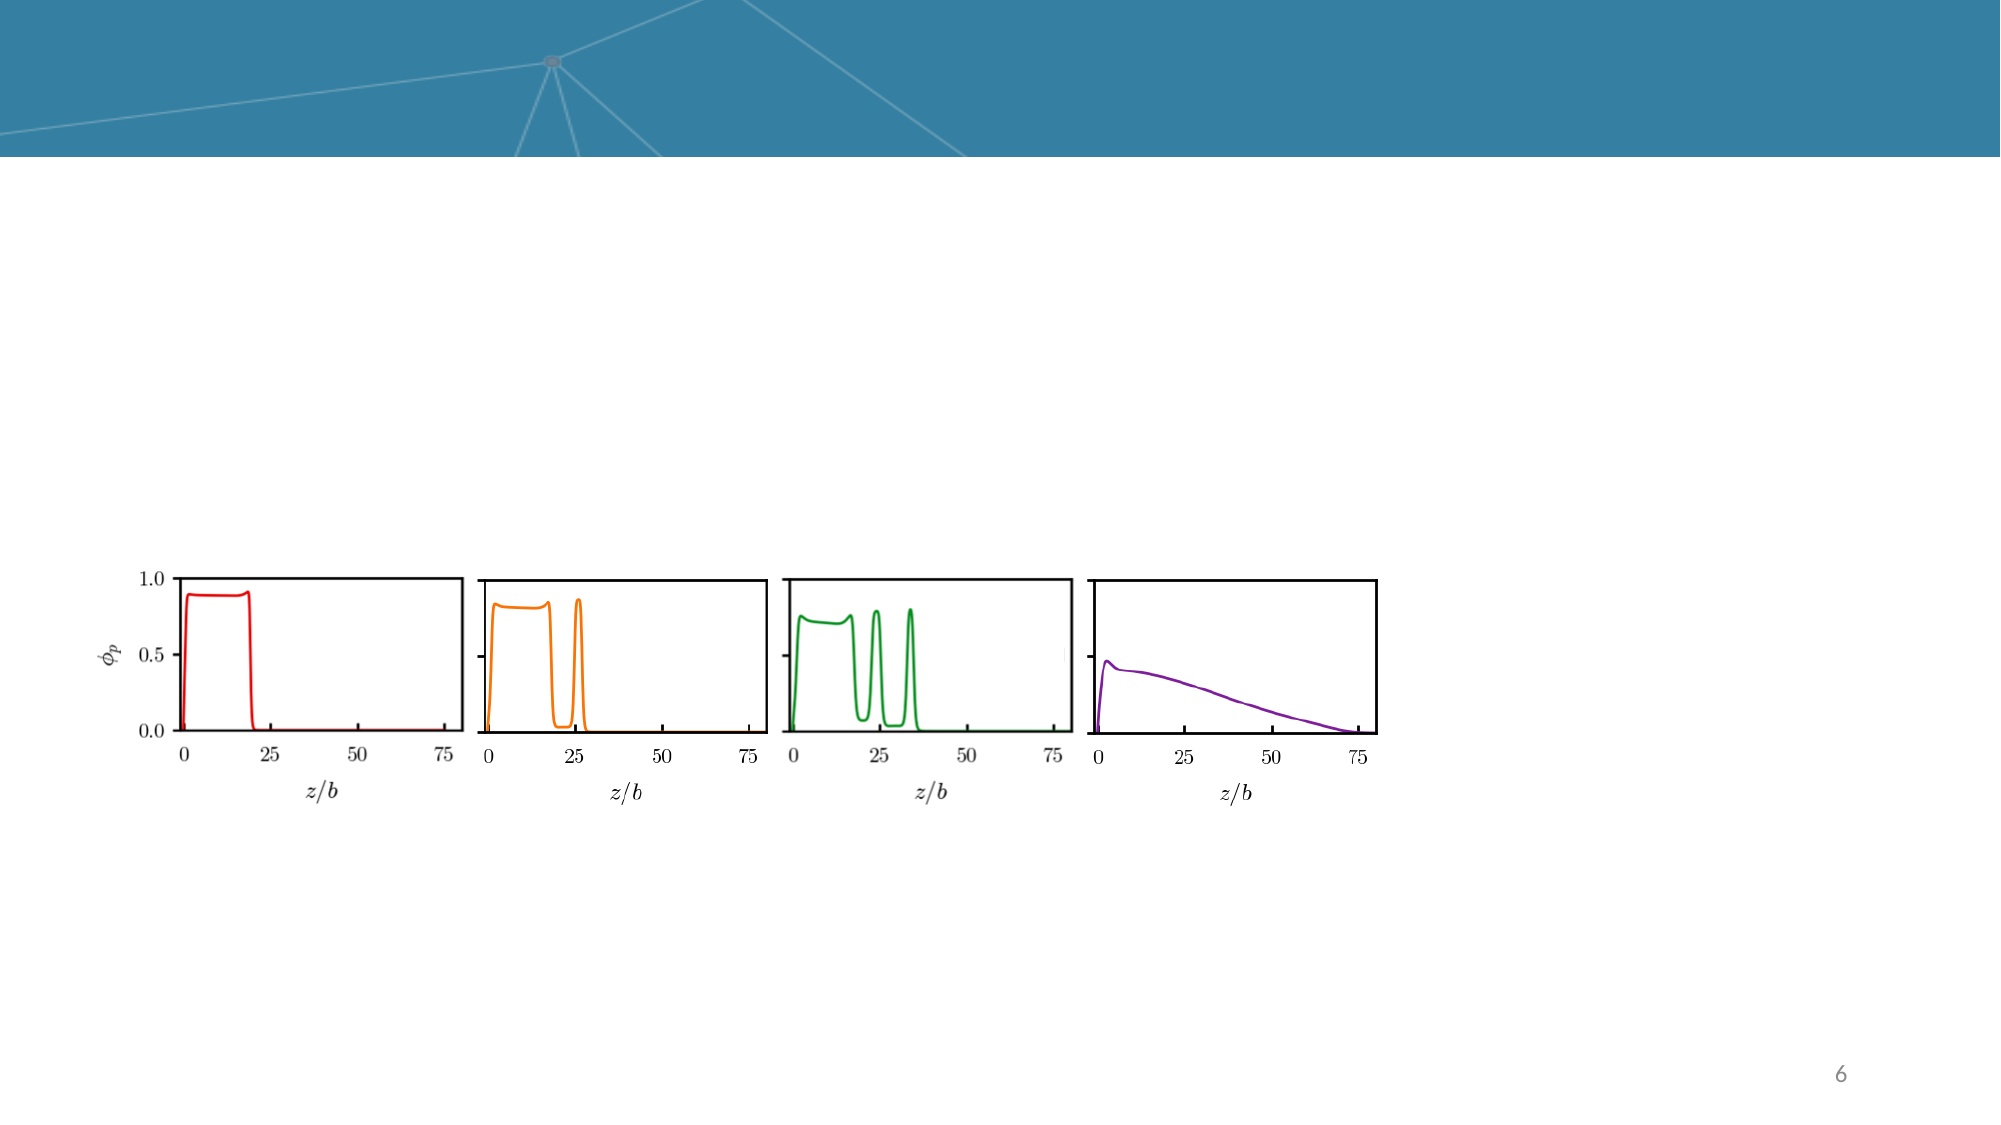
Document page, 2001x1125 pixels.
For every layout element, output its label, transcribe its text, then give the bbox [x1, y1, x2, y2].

slide_number 6 [1412, 1042, 1863, 1103]
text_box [87, 562, 1384, 816]
